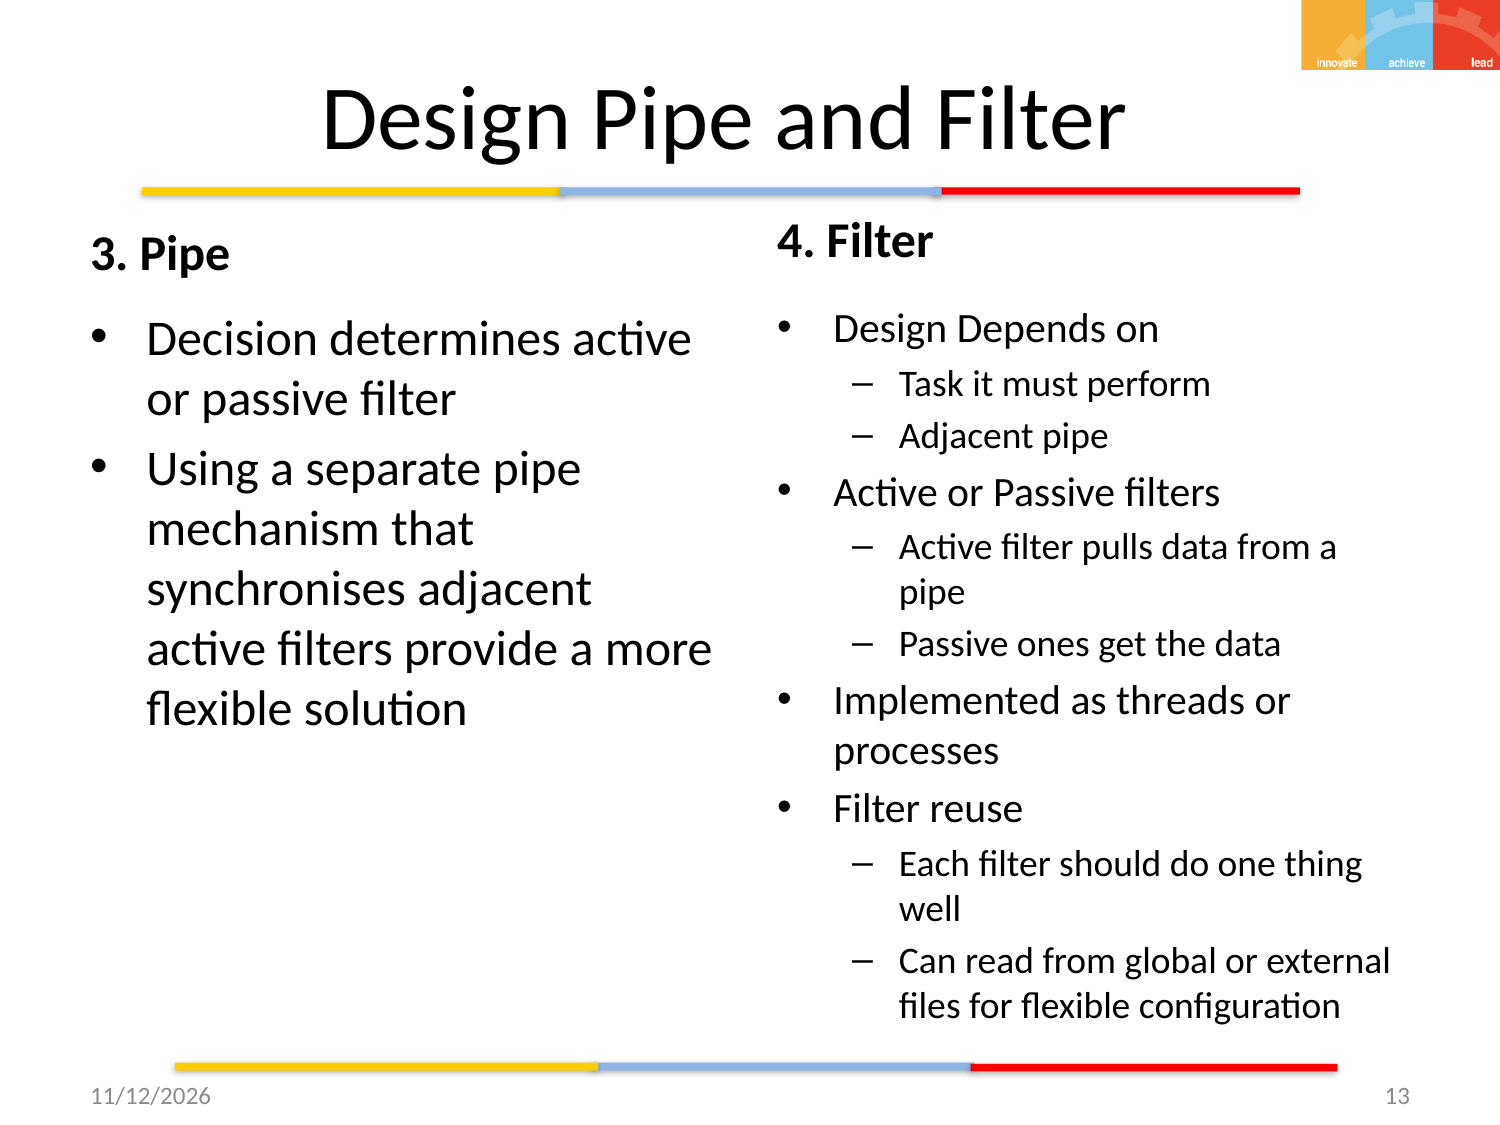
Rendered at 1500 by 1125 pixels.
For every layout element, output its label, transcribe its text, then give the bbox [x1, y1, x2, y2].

title Design Pipe and Filter [49, 37, 1401, 188]
list 4. Filter [761, 201, 1426, 276]
list Design Depends on Task it must perform Adjacent pipe Active or Passive filters Active filter pulls data from a pipe Passive ones get the data Implemented as threads or processes Filter reuse Each filter should do one thing well Can read from global or external files for flexible configuration [761, 293, 1426, 1051]
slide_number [75, 1065, 425, 1125]
list 3. Pipe [74, 206, 738, 288]
list Decision determines active or passive filter Using a separate pipe mechanism that synchronises adjacent active filters provide a more flexible solution [74, 297, 738, 1019]
slide_number 13 [1074, 1065, 1425, 1125]
picture [1301, 0, 1500, 70]
